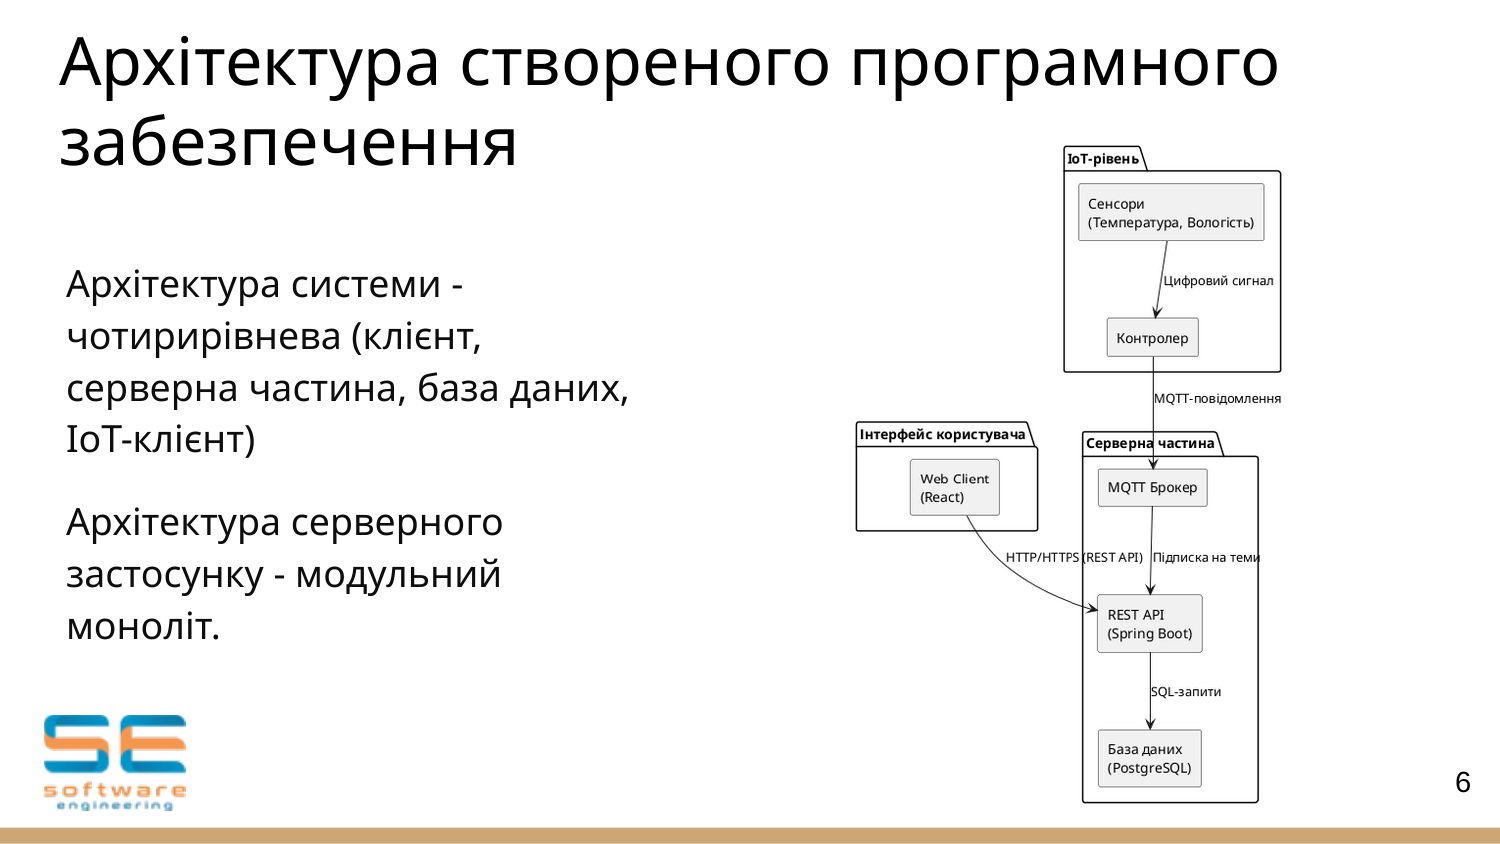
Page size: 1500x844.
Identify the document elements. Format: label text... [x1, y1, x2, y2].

picture [737, 142, 1407, 818]
picture [43, 714, 186, 811]
text_box ‹#› [1440, 755, 1487, 806]
title Архітектура створеного програмного забезпечення [44, 57, 1442, 194]
list Архітектура системи - чотирирівнева (клієнт, серверна частина, база даних, IoT-клієнт) Архітектура серверного застосунку - модульний моноліт. [51, 238, 648, 752]
